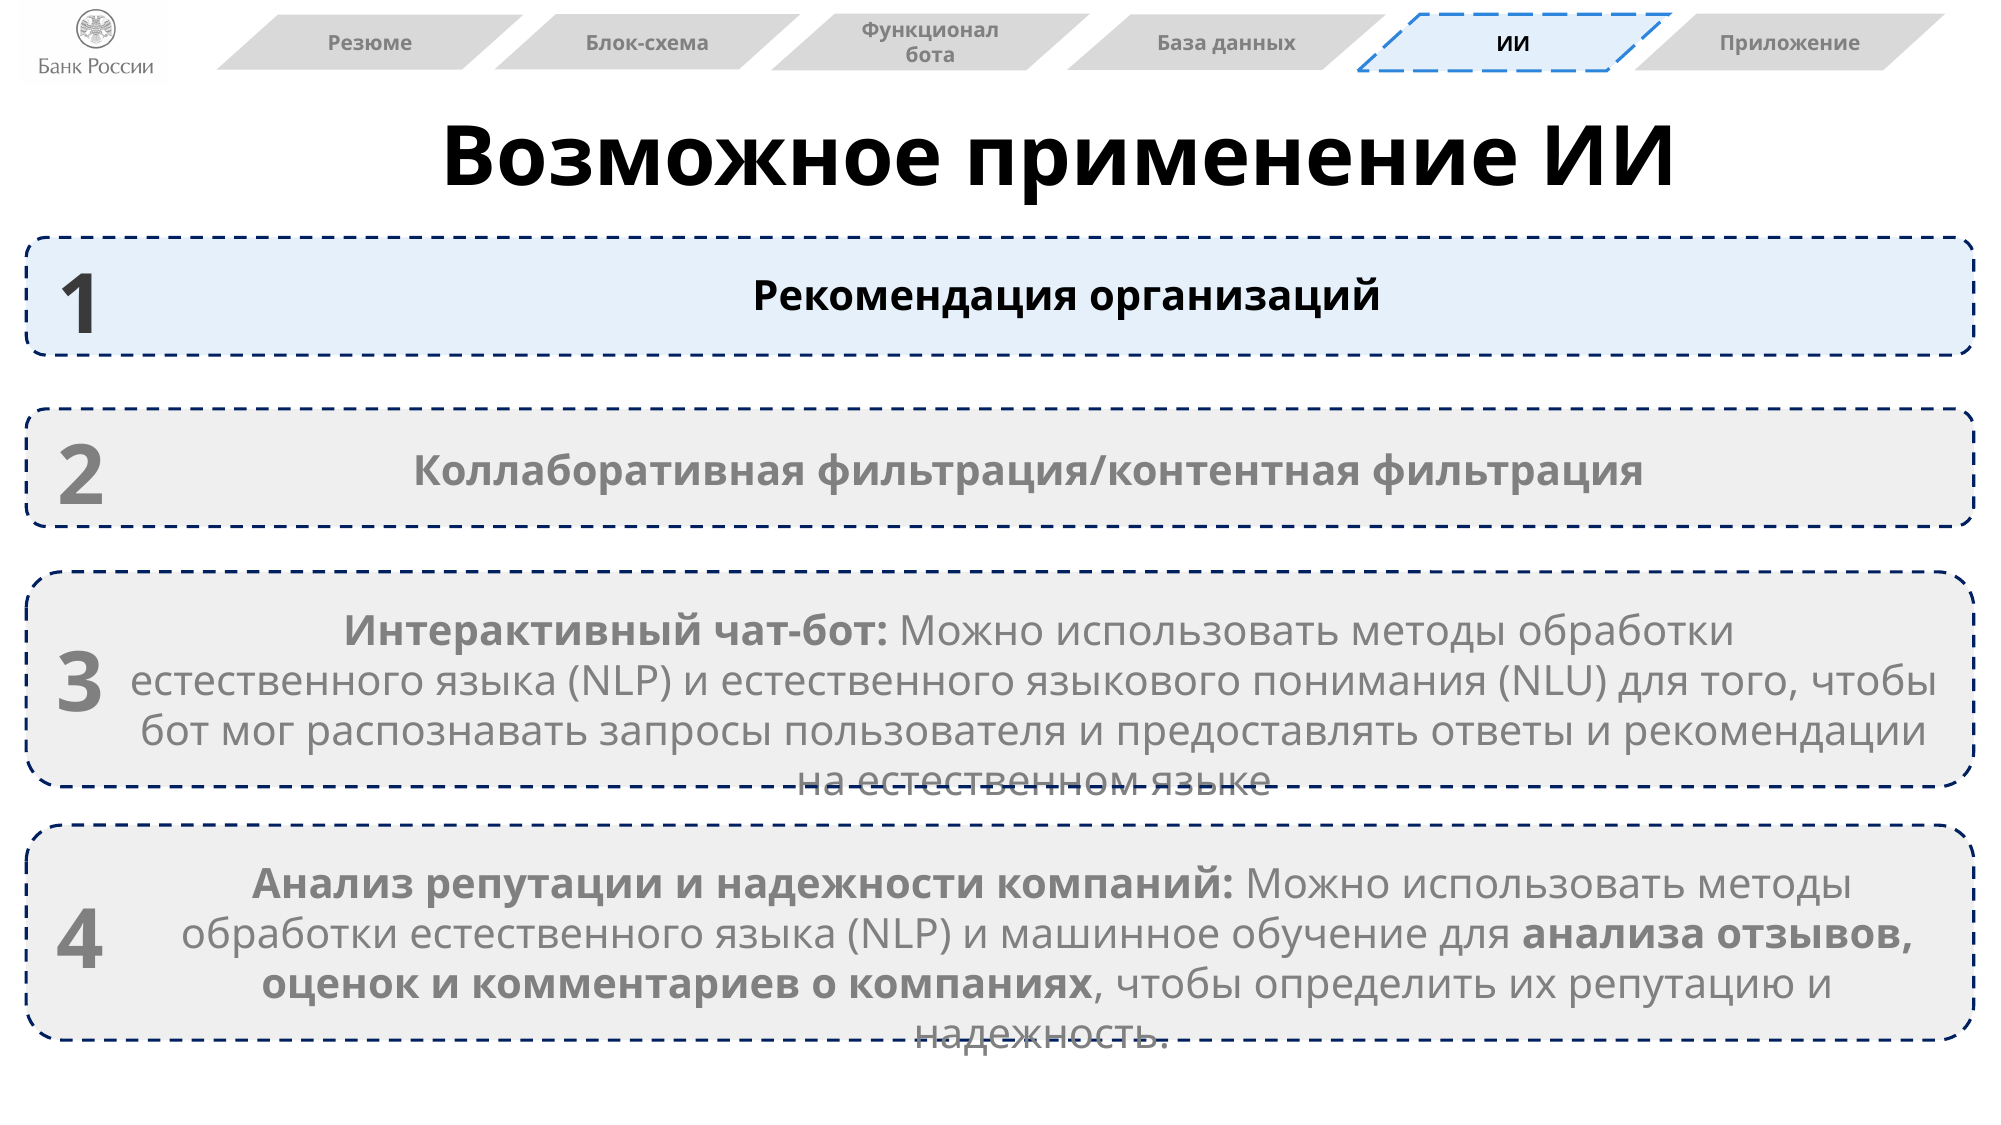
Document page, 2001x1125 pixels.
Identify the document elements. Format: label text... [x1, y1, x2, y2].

text_box [24, 235, 1976, 357]
text_box 3 [41, 621, 121, 736]
text_box Функционал бота [769, 12, 1091, 72]
text_box Приложение [1630, 12, 1950, 72]
text_box Интерактивный чат-бот: Можно использовать методы обработки естественного языка (NLP) и естественного языкового понимания (NLU) для того, чтобы бот мог распознавать запросы пользователя и предоставлять ответы и рекомендации на естественном языке [104, 778, 1963, 812]
picture [19, 0, 170, 86]
text_box 4 [41, 878, 121, 993]
text_box Возможное применение ИИ [425, 94, 1694, 210]
text_box 2 [42, 414, 121, 530]
text_box Блок-схема [493, 12, 805, 71]
text_box База данных [1066, 12, 1387, 72]
text_box [24, 407, 1976, 529]
text_box Анализ репутации и надежности компаний: Можно использовать методы обработки естественного языка (NLP) и машинное обучение для анализа отзывов, оценок и комментариев о компаниях, чтобы определить их репутацию и надежность. [131, 849, 1963, 1065]
text_box [24, 823, 1976, 1042]
text_box Коллаборативная фильтрация/контентная фильтрация [121, 436, 1939, 502]
text_box Рекомендация организаций [726, 261, 1582, 327]
text_box 1 [42, 242, 121, 358]
text_box ИИ [1356, 12, 1673, 73]
text_box [24, 570, 1976, 789]
text_box Резюме [215, 12, 528, 72]
